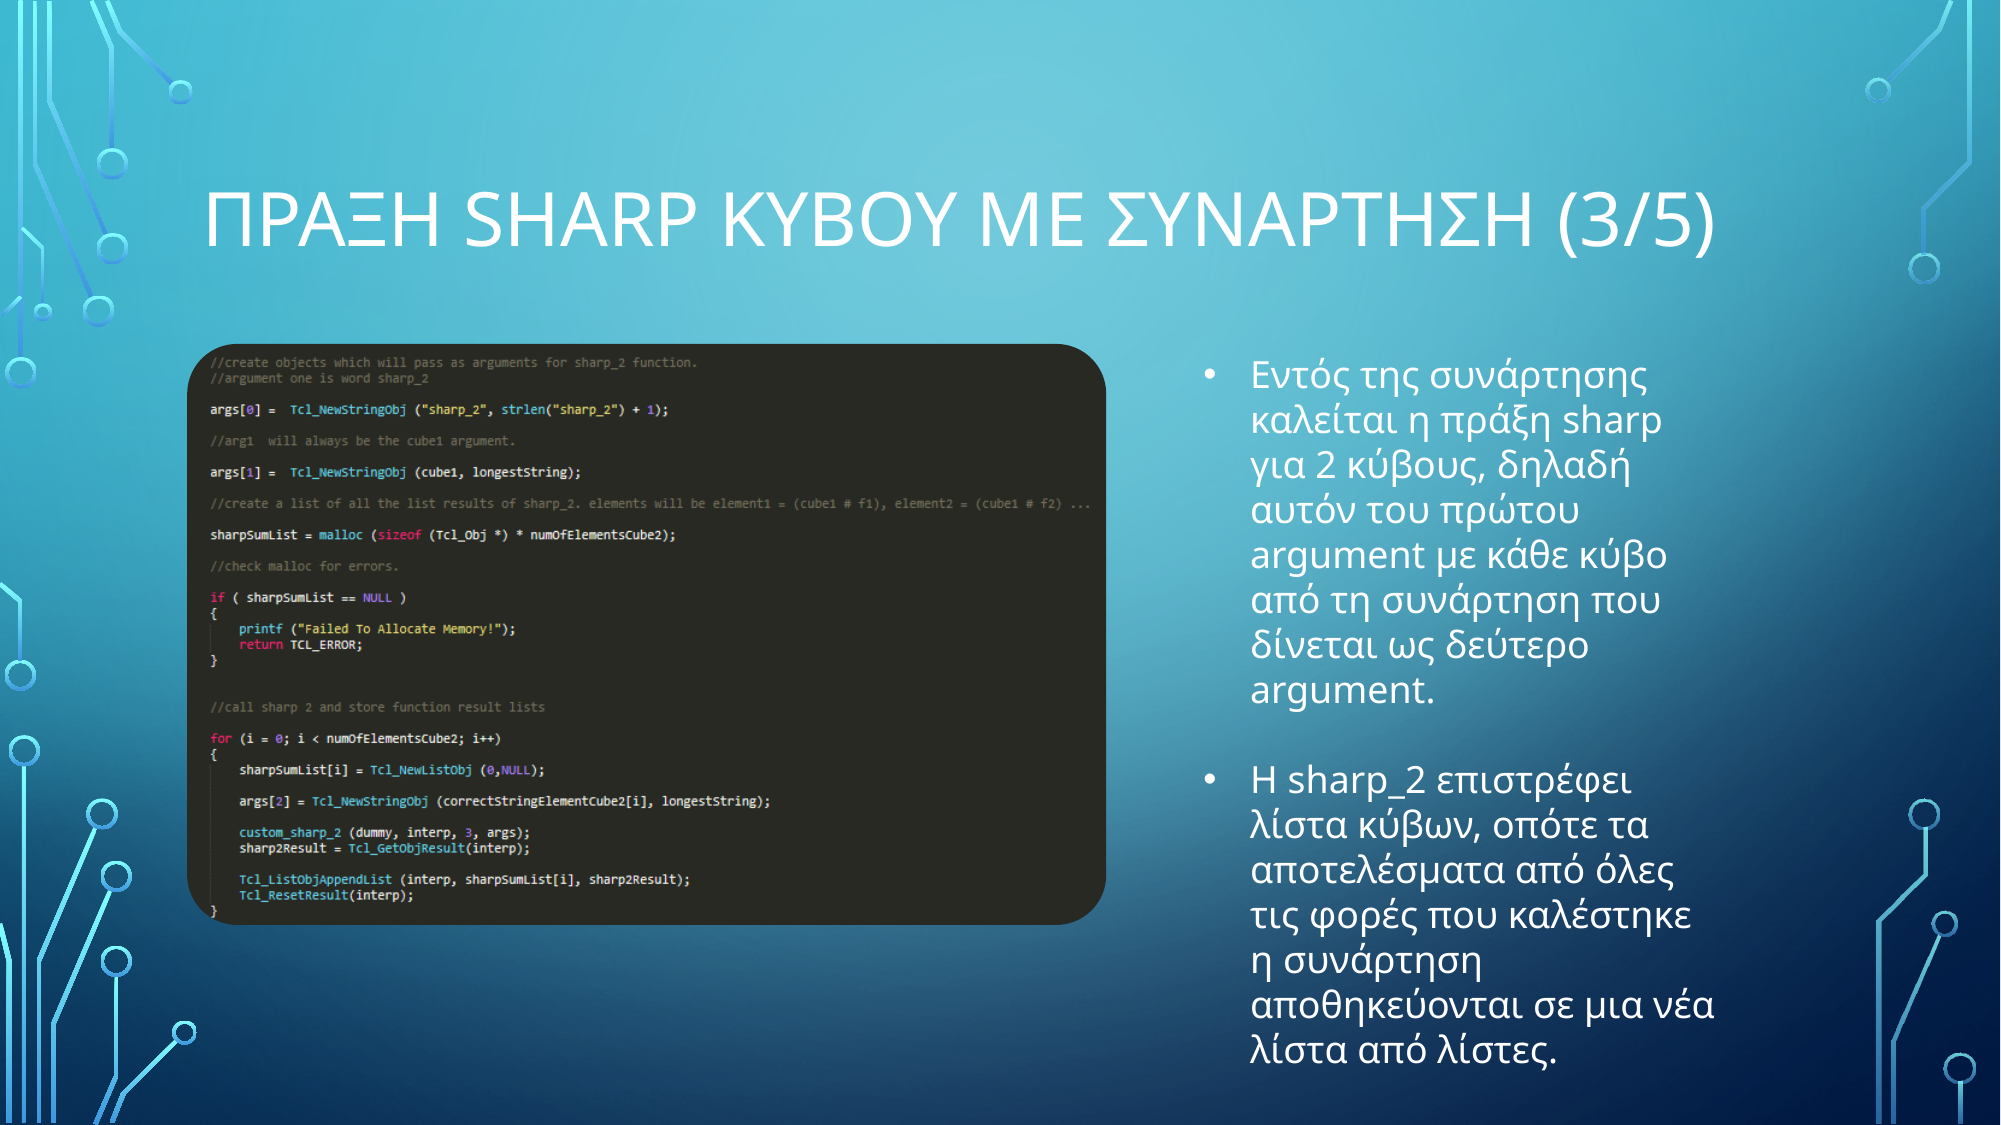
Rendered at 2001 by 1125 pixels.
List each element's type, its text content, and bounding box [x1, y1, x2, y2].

title ΠΡΑΞΗ SHARP ΚΥΒΟΥ με συναρτηση (3/5) [187, 101, 1813, 344]
text_box Εντός της συνάρτησης καλείται η πράξη sharp για 2 κύβους, δηλαδή αυτόν του πρώτου argument με κάθε κύβο από τη συνάρτηση που δίνεται ως δεύτερο argument. Η sharp_2 επιστρέφει λίστα κύβων, οπότε τα αποτελέσματα από όλες τις φορές που καλέστηκε η συνάρτηση αποθηκεύονται σε μια νέα λίστα από λίστες. [1188, 343, 1730, 1079]
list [186, 343, 1107, 926]
